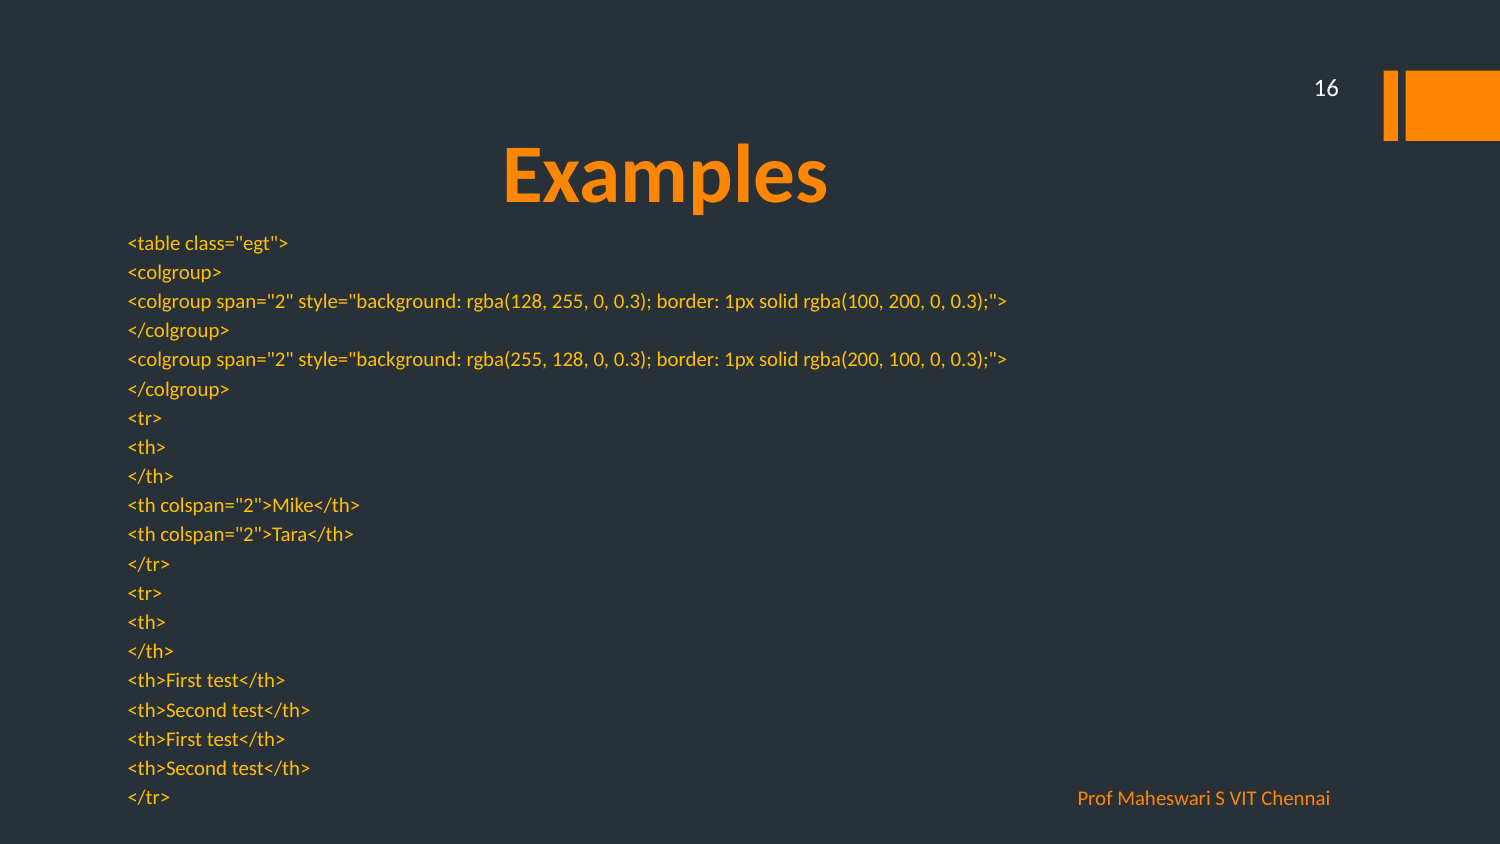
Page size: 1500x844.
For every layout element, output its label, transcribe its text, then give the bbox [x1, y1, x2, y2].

title Examples [487, 84, 1500, 221]
slide_number 16 [1199, 67, 1355, 105]
footer Prof Maheswari S VIT Chennai [1062, 784, 1431, 822]
list <table class="egt"> <colgroup> <colgroup span="2" style="background: rgba(128, 255, 0, 0.3); border: 1px solid rgba(100, 200, 0, 0.3);"> </colgroup> <colgroup span="2" style="background: rgba(255, 128, 0, 0.3); border: 1px solid rgba(200, 100, 0, 0.3);"> </colgroup> <tr> <th> </th> <th colspan="2">Mike</th> <th colspan="2">Tara</th> </tr> <tr> <th> </th> <th>First test</th> <th>Second test</th> <th>First test</th> <th>Second test</th> </tr> [112, 221, 1500, 844]
